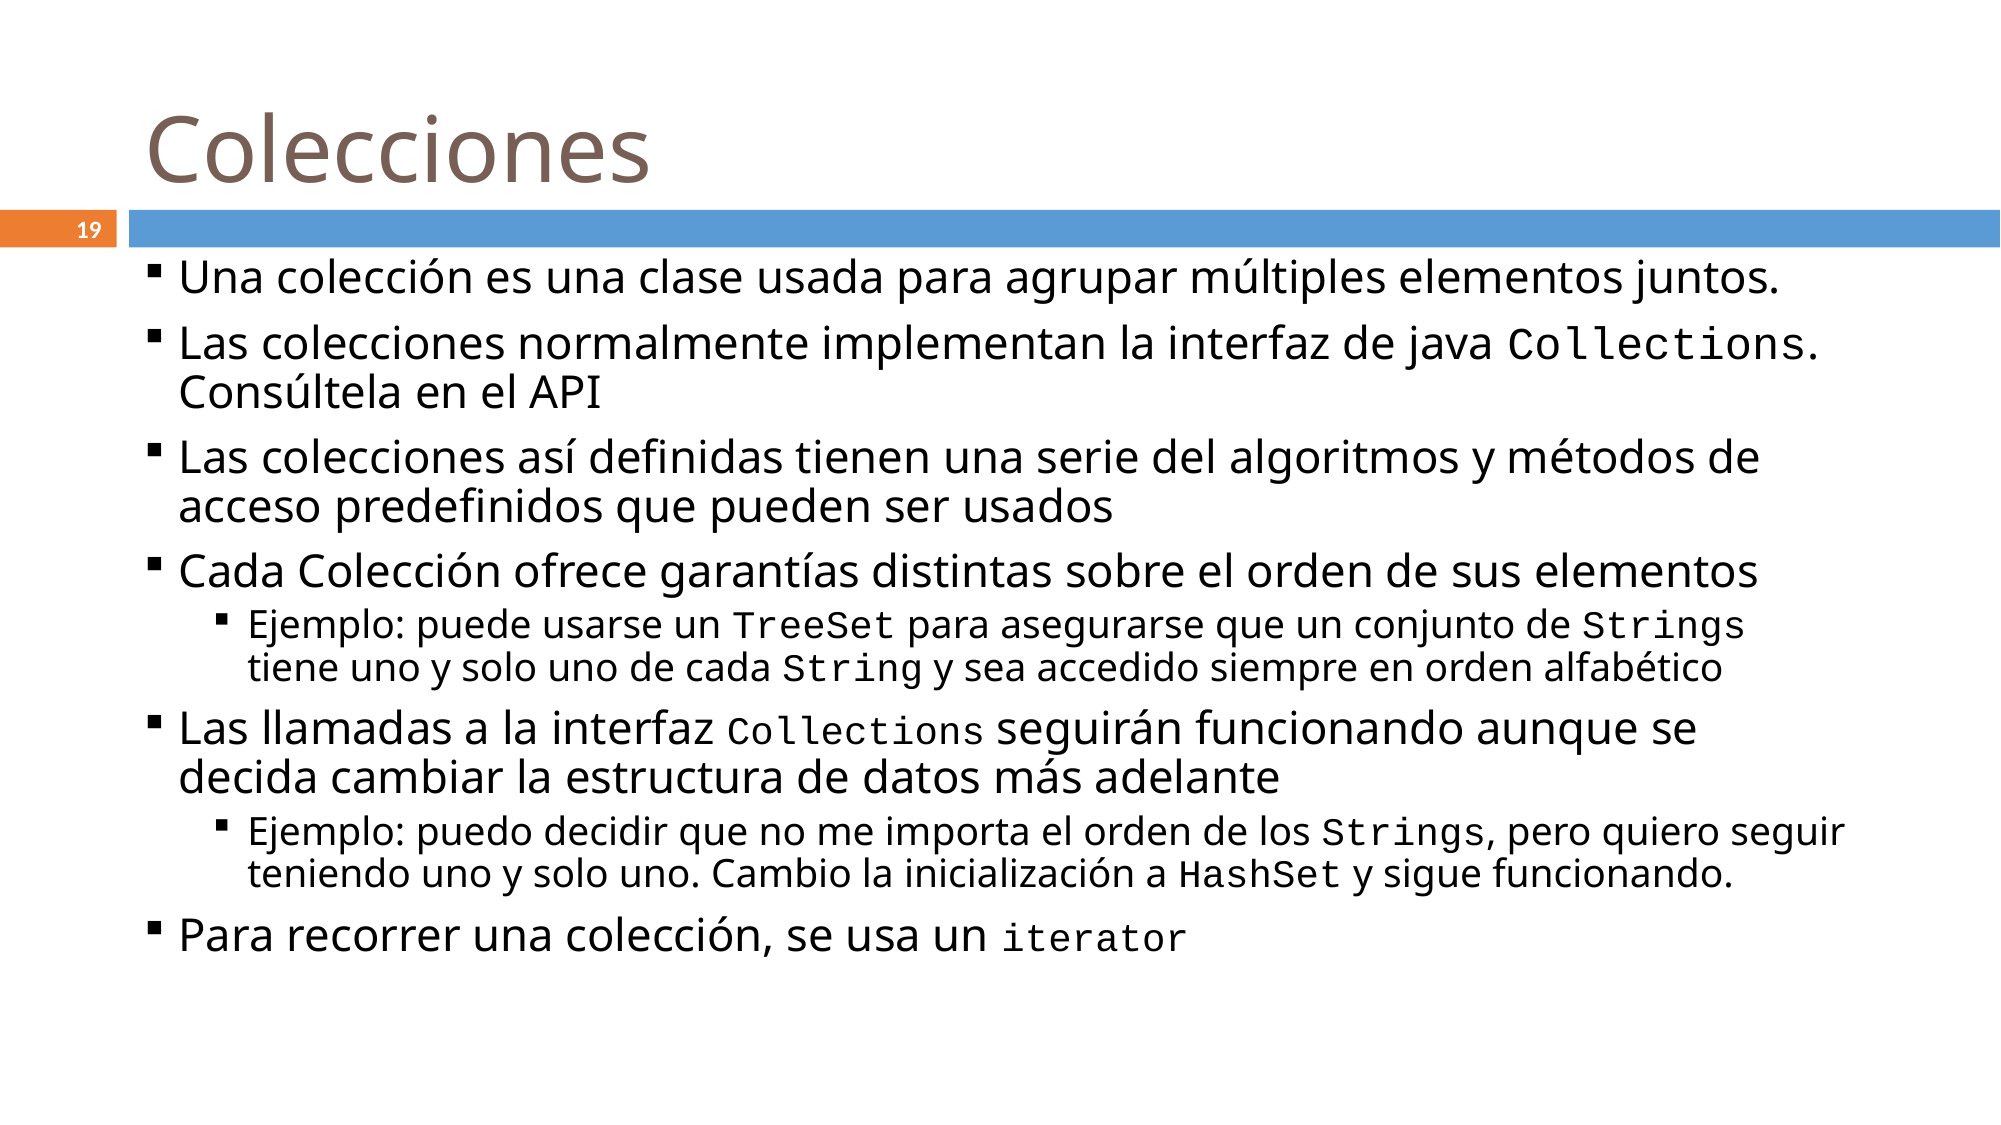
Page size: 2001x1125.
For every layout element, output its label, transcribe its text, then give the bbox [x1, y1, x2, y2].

list Una colección es una clase usada para agrupar múltiples elementos juntos. Las colecciones normalmente implementan la interfaz de java Collections. Consúltela en el API Las colecciones así definidas tienen una serie del algoritmos y métodos de acceso predefinidos que pueden ser usados Cada Colección ofrece garantías distintas sobre el orden de sus elementos Ejemplo: puede usarse un TreeSet para asegurarse que un conjunto de Strings tiene uno y solo uno de cada String y sea accedido siempre en orden alfabético Las llamadas a la interfaz Collections seguirán funcionando aunque se decida cambiar la estructura de datos más adelante Ejemplo: puedo decidir que no me importa el orden de los Strings, pero quiero seguir teniendo uno y solo uno. Cambio la inicialización a HashSet y sigue funcionando. Para recorrer una colección, se usa un iterator [129, 247, 1863, 1014]
slide_number 19 [0, 210, 117, 248]
title Colecciones [129, 0, 1863, 210]
